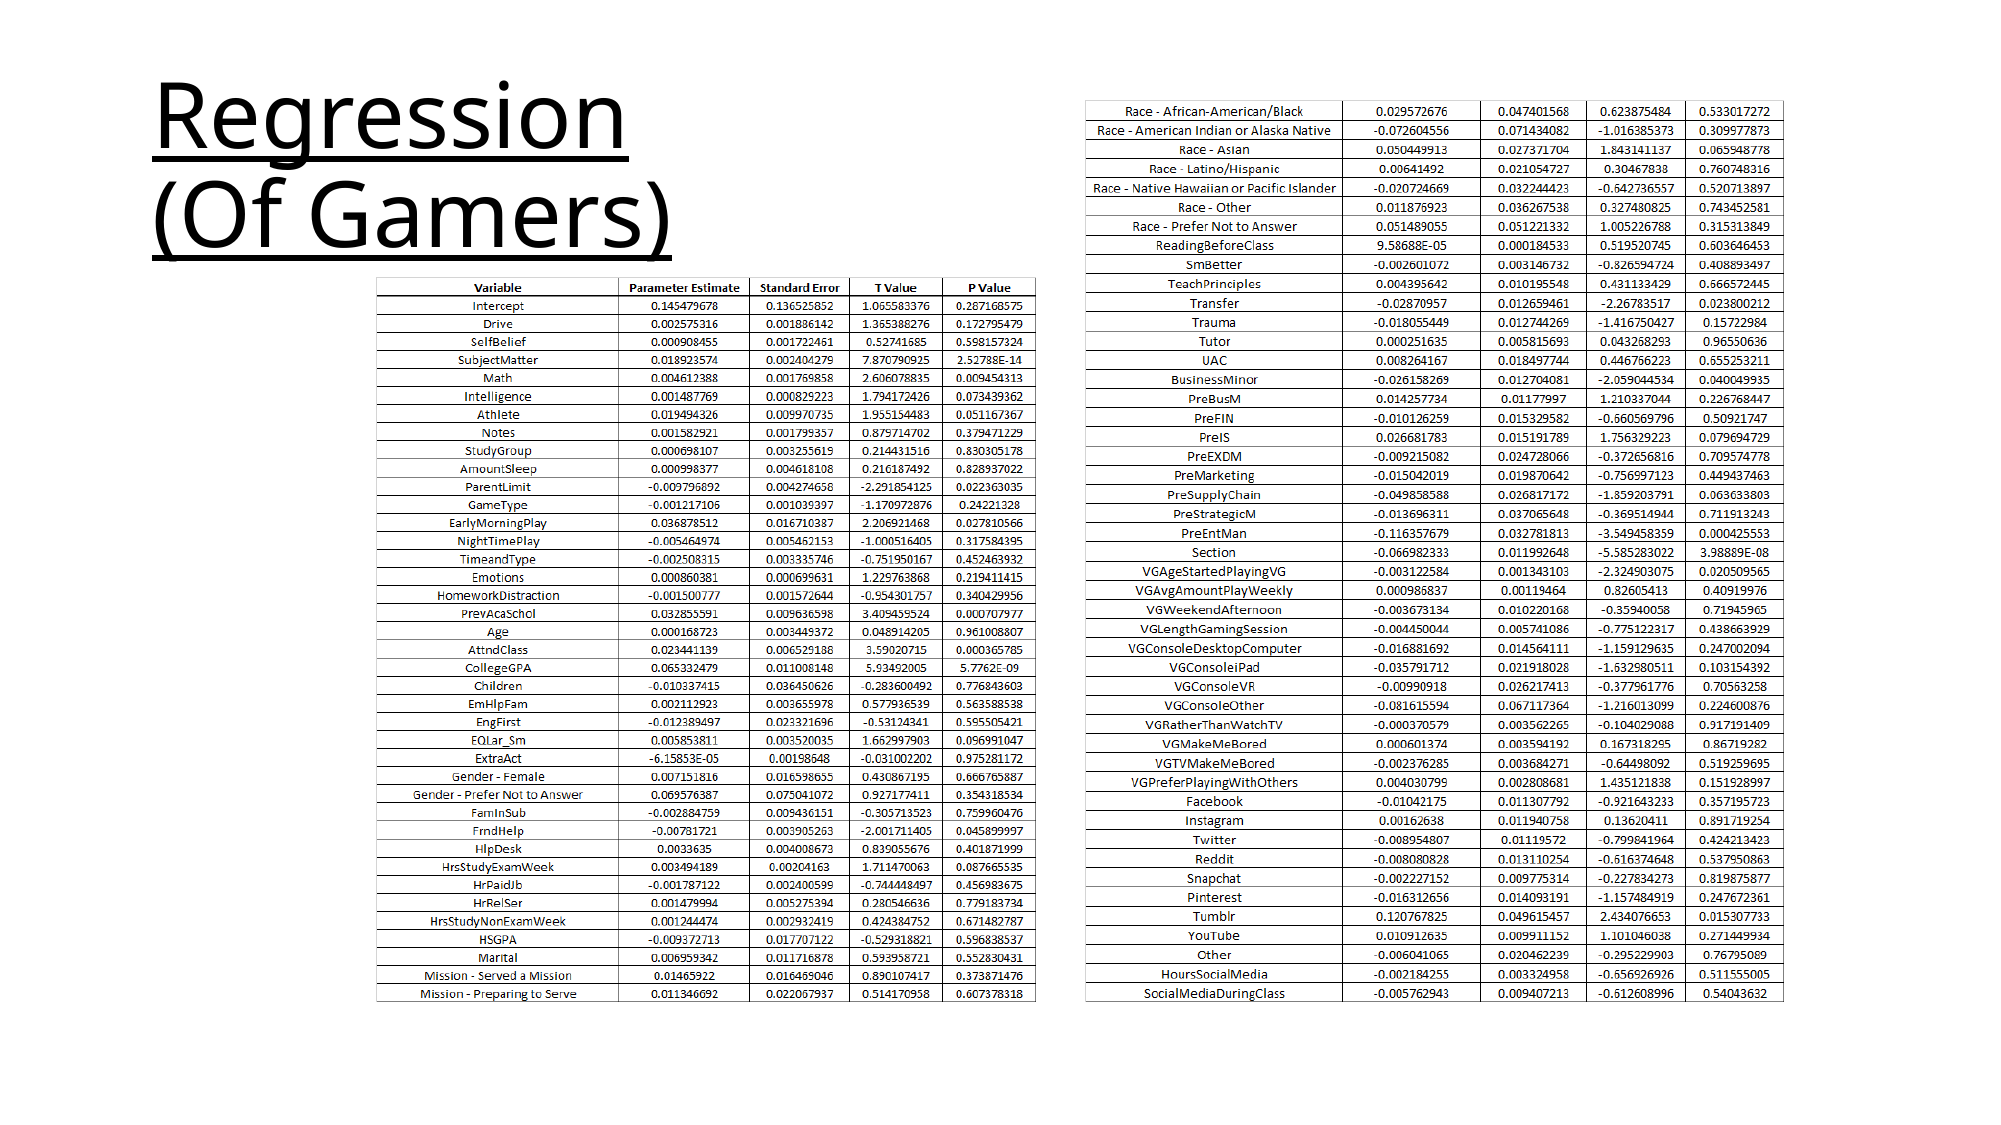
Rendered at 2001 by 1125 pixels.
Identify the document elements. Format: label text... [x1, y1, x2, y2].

title Regression (Of Gamers) [137, 59, 1863, 278]
picture [376, 277, 1036, 1002]
picture [1085, 100, 1784, 1002]
